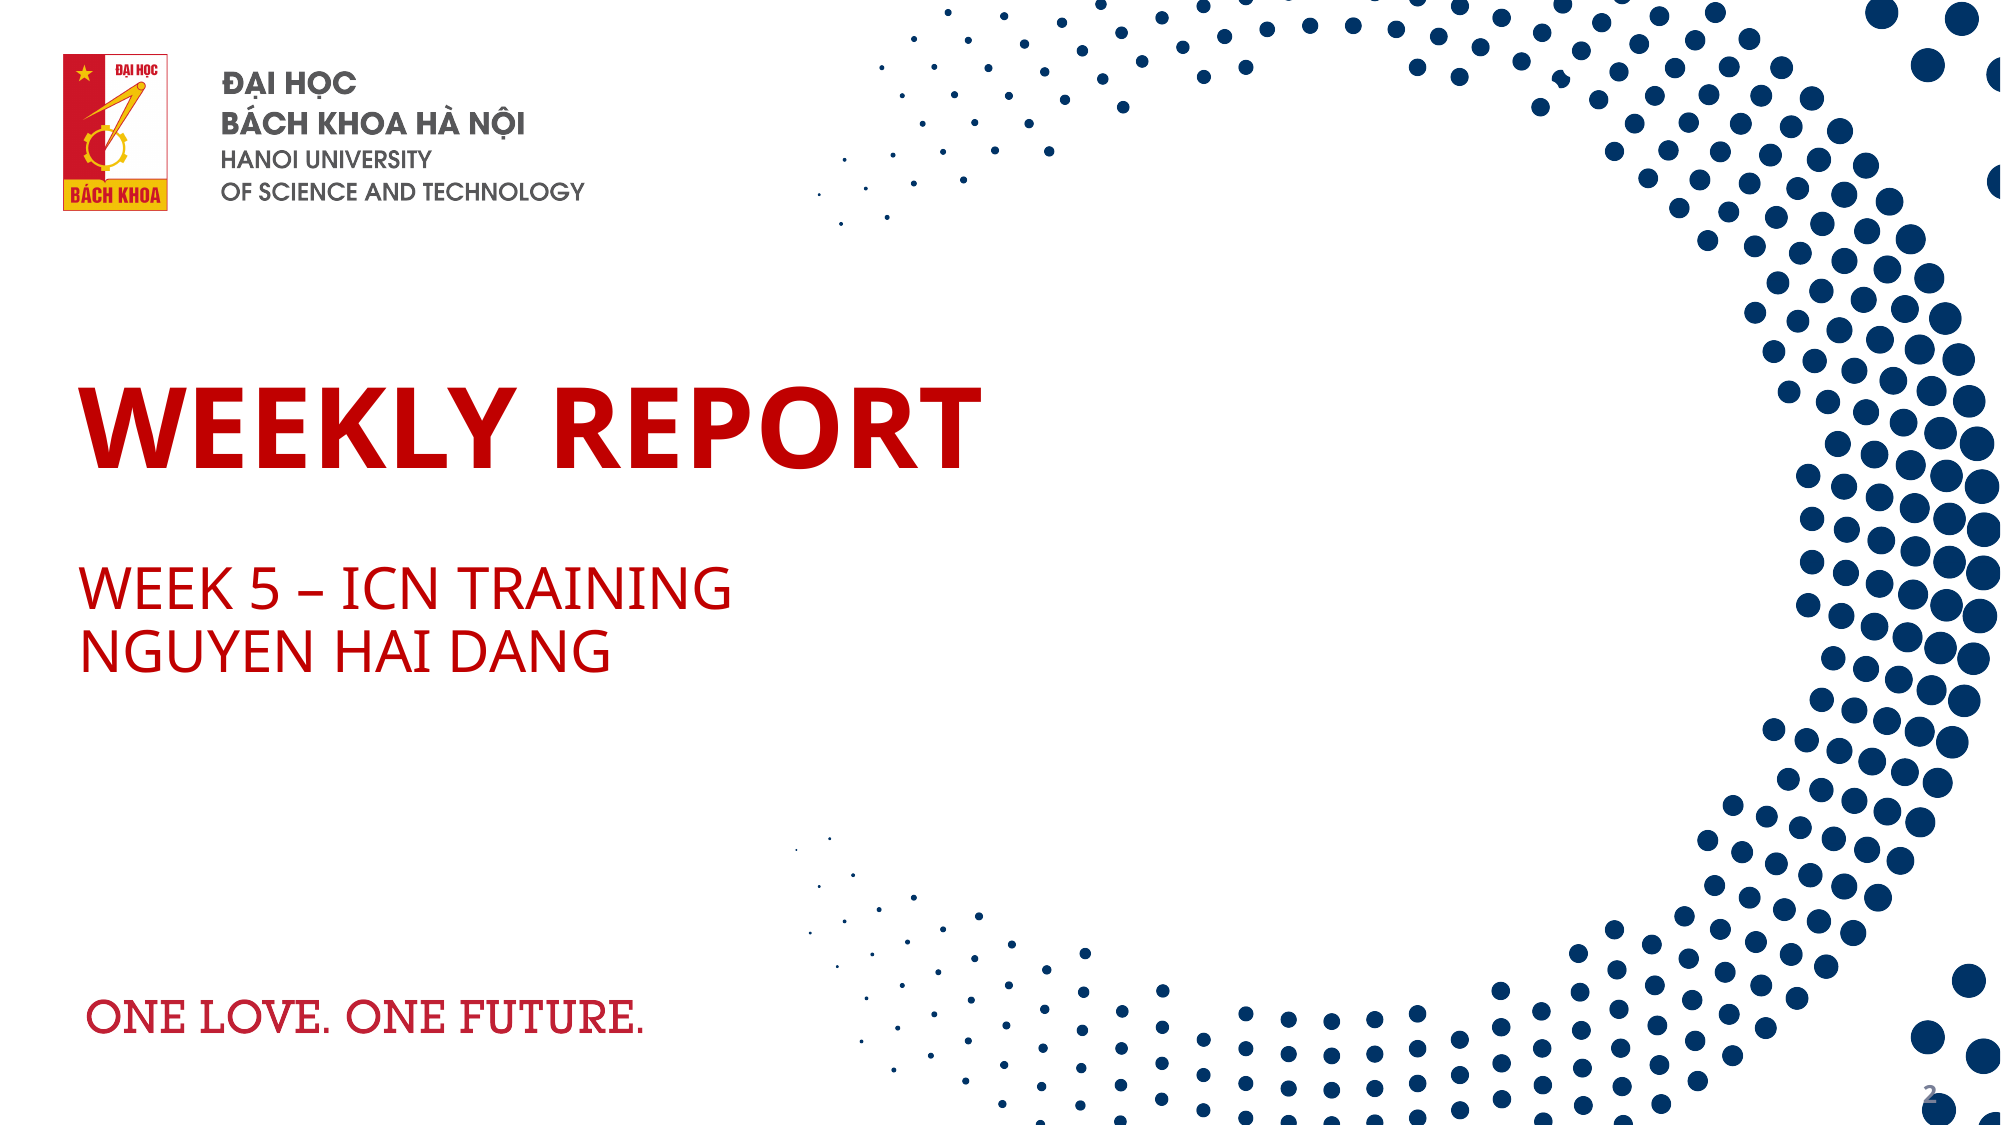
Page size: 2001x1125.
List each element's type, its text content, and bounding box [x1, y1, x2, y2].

picture [0, 0, 2001, 1125]
text_box WEEKLY REPORT [63, 364, 1268, 504]
slide_number 2 [1502, 1065, 1953, 1125]
text_box WEEK 5 – ICN TRAINING NGUYEN HAI DANG [63, 551, 1268, 692]
